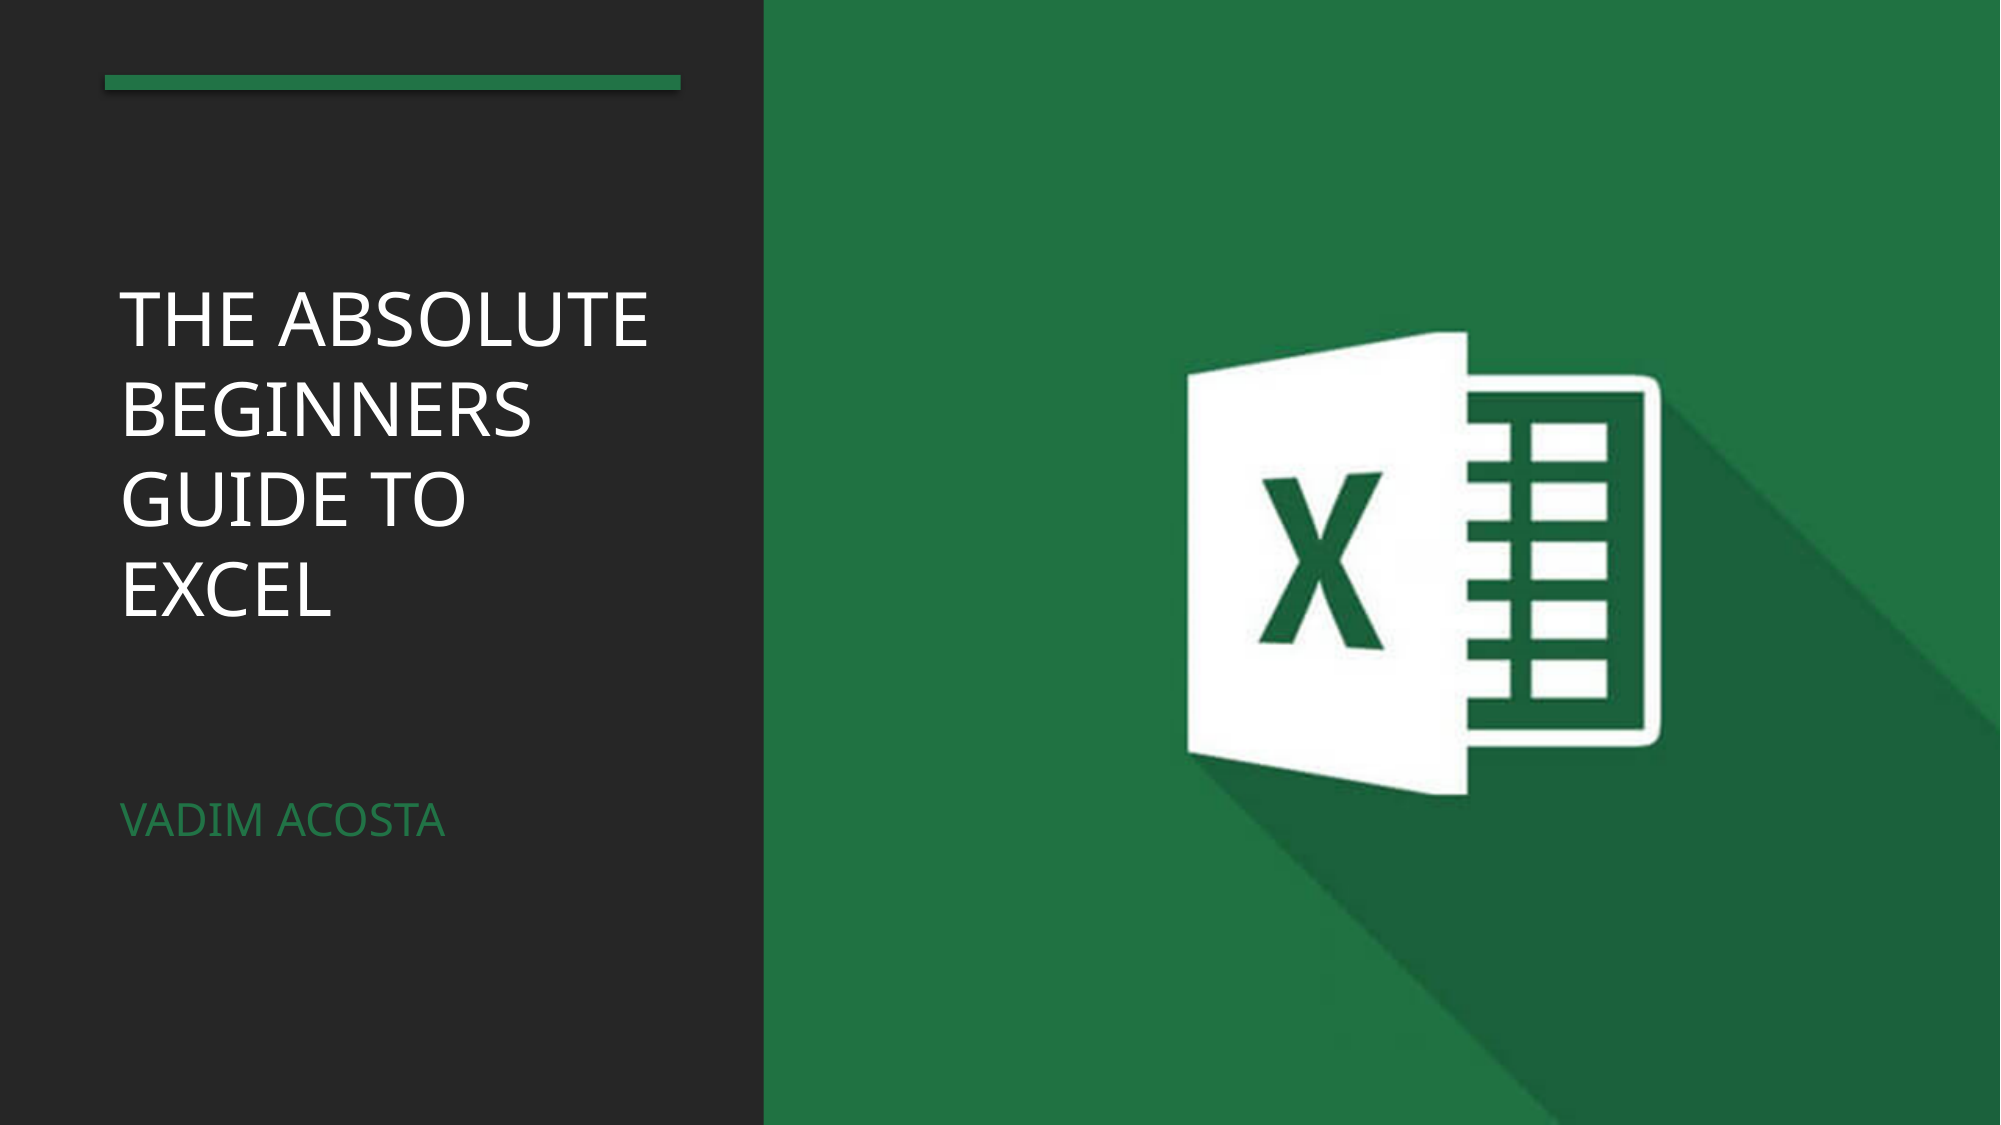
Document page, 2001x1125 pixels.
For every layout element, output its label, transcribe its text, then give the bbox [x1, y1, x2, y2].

picture [762, 0, 2000, 1125]
text_box [0, 0, 760, 1125]
text_box [104, 74, 682, 91]
subtitle Vadim acosta [104, 777, 681, 966]
title The absolute beginners guide to excel [104, 141, 681, 762]
